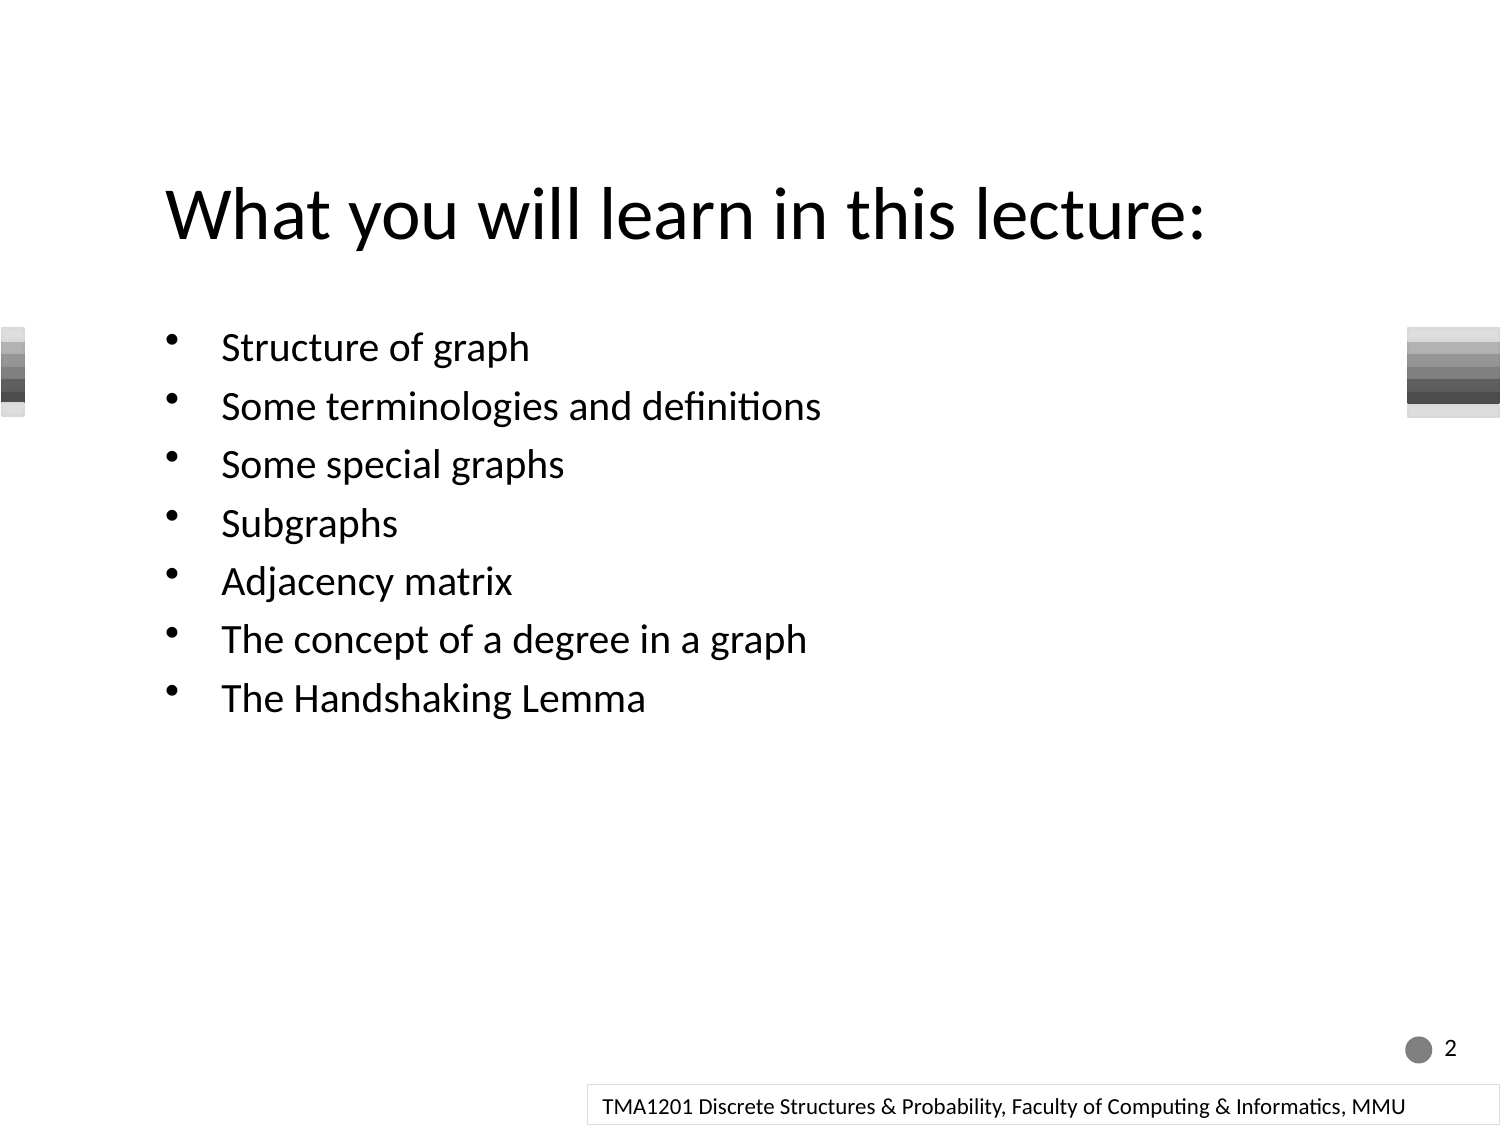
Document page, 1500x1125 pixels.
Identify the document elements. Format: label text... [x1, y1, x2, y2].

slide_number 2 [1429, 1009, 1500, 1085]
footer TMA1201 Discrete Structures & Probability, Faculty of Computing & Informatics, MMU [587, 1084, 1500, 1125]
title What you will learn in this lecture: [150, 75, 1413, 263]
list Structure of graph Some terminologies and definitions Some special graphs Subgraphs Adjacency matrix The concept of a degree in a graph The Handshaking Lemma [150, 312, 1375, 1005]
